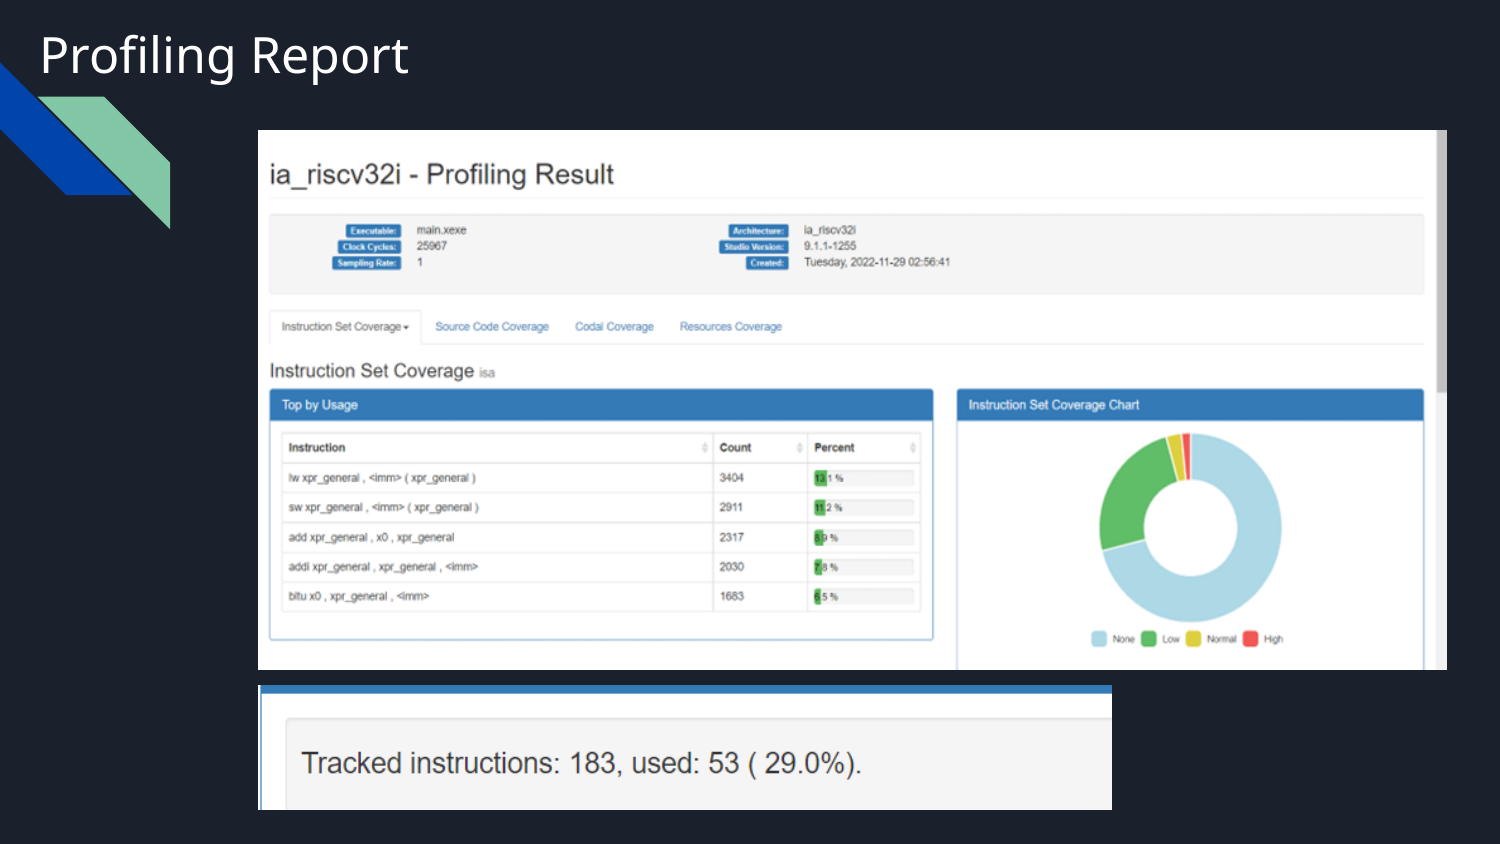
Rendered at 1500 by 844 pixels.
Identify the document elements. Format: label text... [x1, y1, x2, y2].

picture [257, 130, 1448, 670]
picture [257, 685, 1113, 811]
title Profiling Report [24, 8, 1181, 100]
